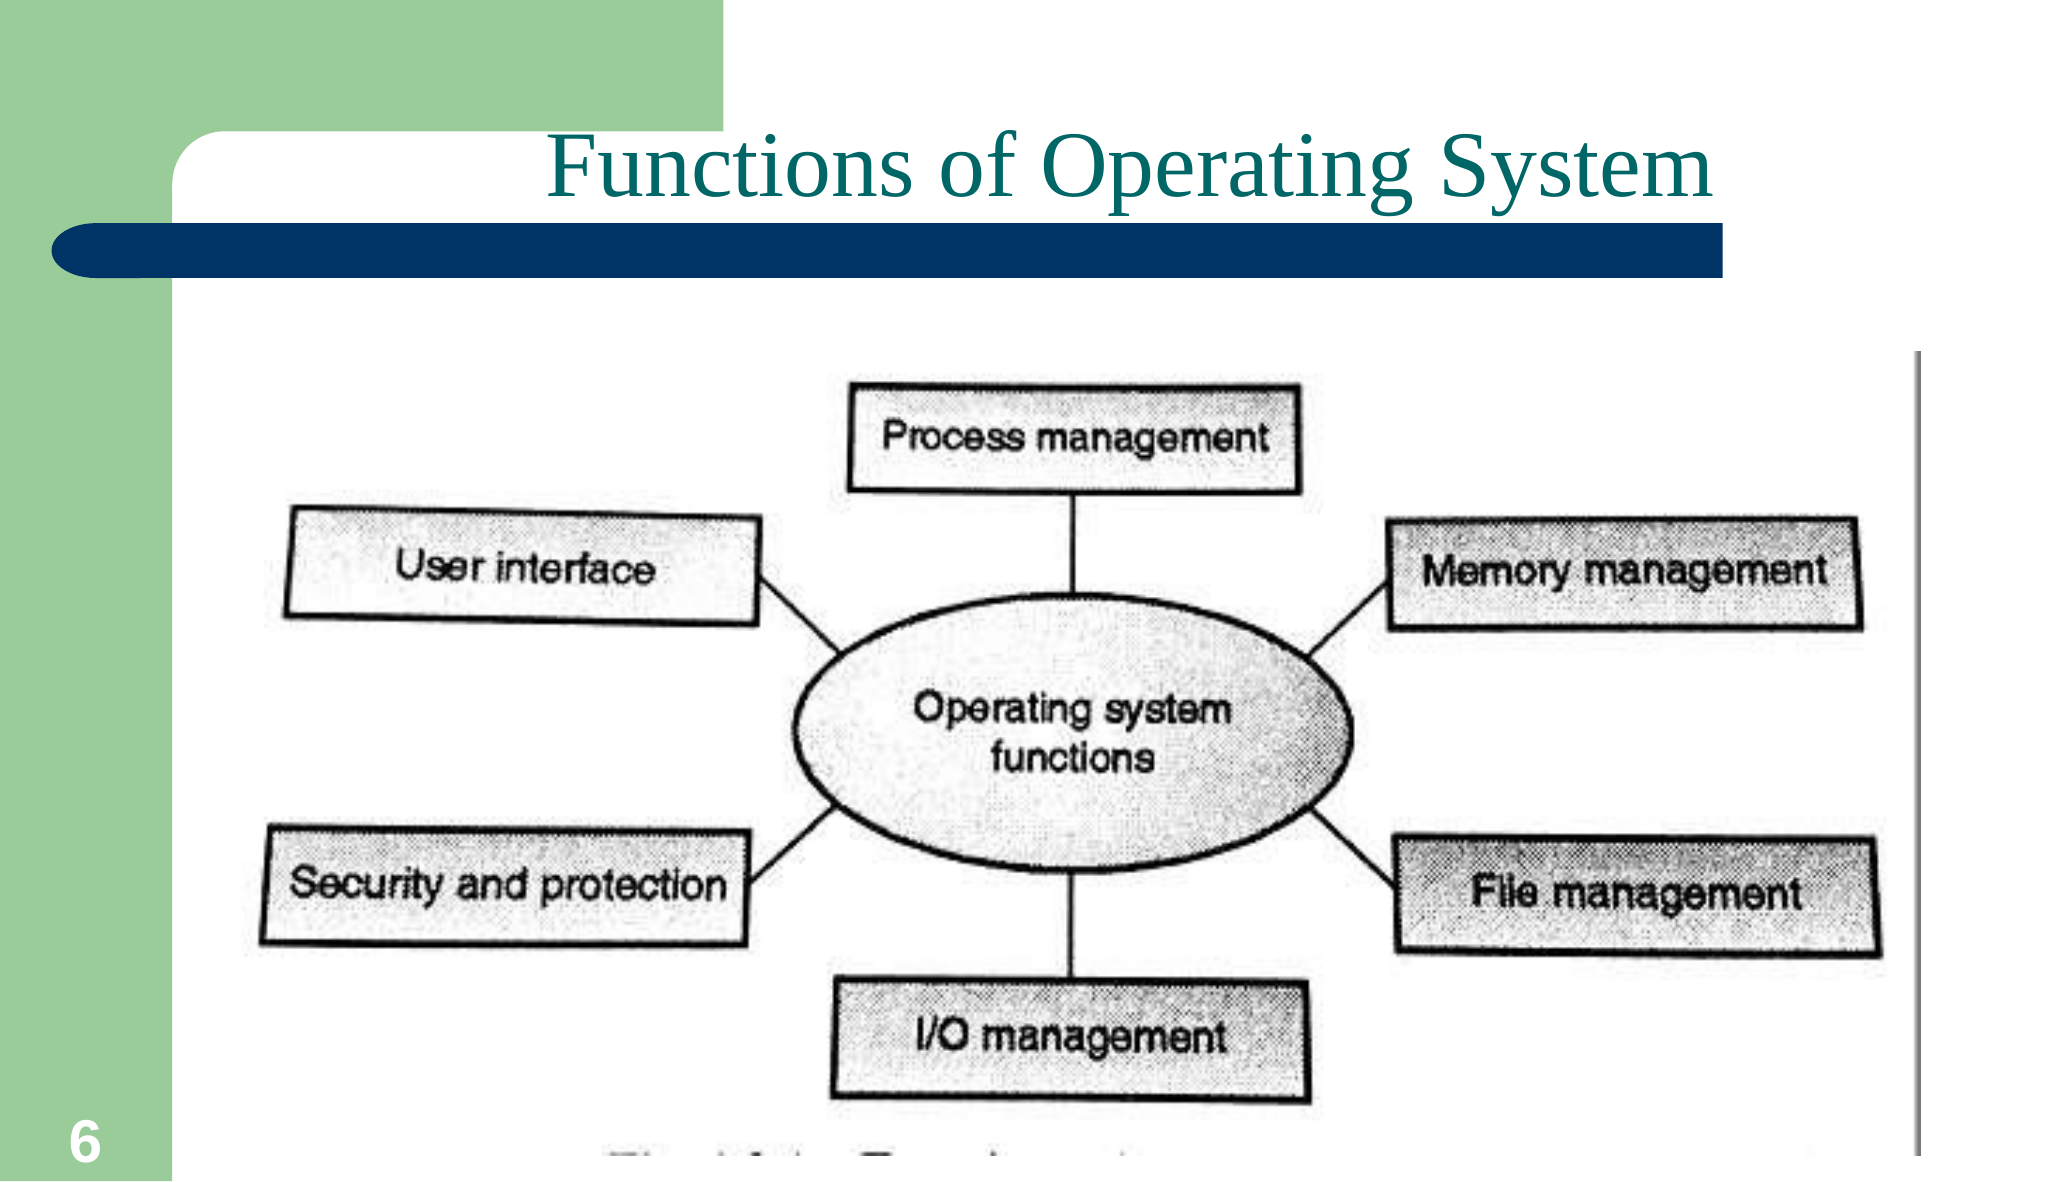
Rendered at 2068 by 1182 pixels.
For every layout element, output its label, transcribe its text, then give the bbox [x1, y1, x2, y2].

title Functions of Operating System [193, 131, 2068, 224]
text_box [175, 351, 1921, 1156]
